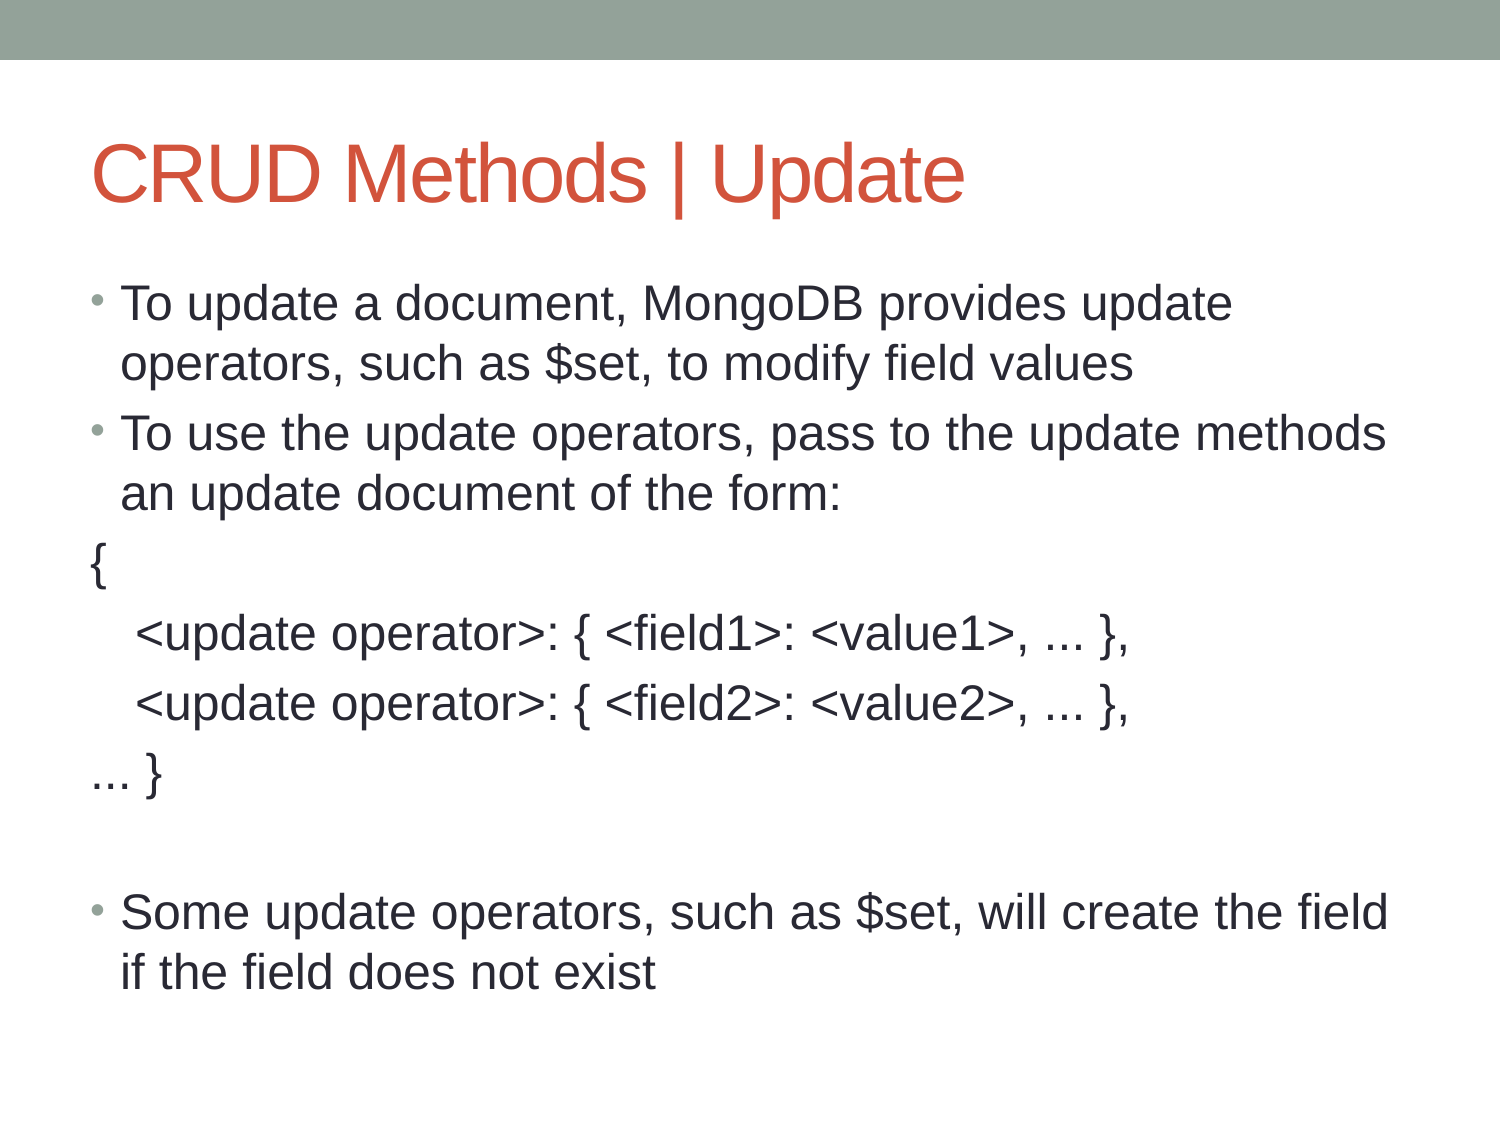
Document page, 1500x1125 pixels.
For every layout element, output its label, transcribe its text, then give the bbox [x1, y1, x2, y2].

title CRUD Methods | Update [75, 87, 1425, 250]
list To update a document, MongoDB provides update operators, such as $set, to modify field values To use the update operators, pass to the update methods an update document of the form: { <update operator>: { <field1>: <value1>, ... }, <update operator>: { <field2>: <value2>, ... }, ... } Some update operators, such as $set, will create the field if the field does not exist [75, 262, 1425, 1063]
